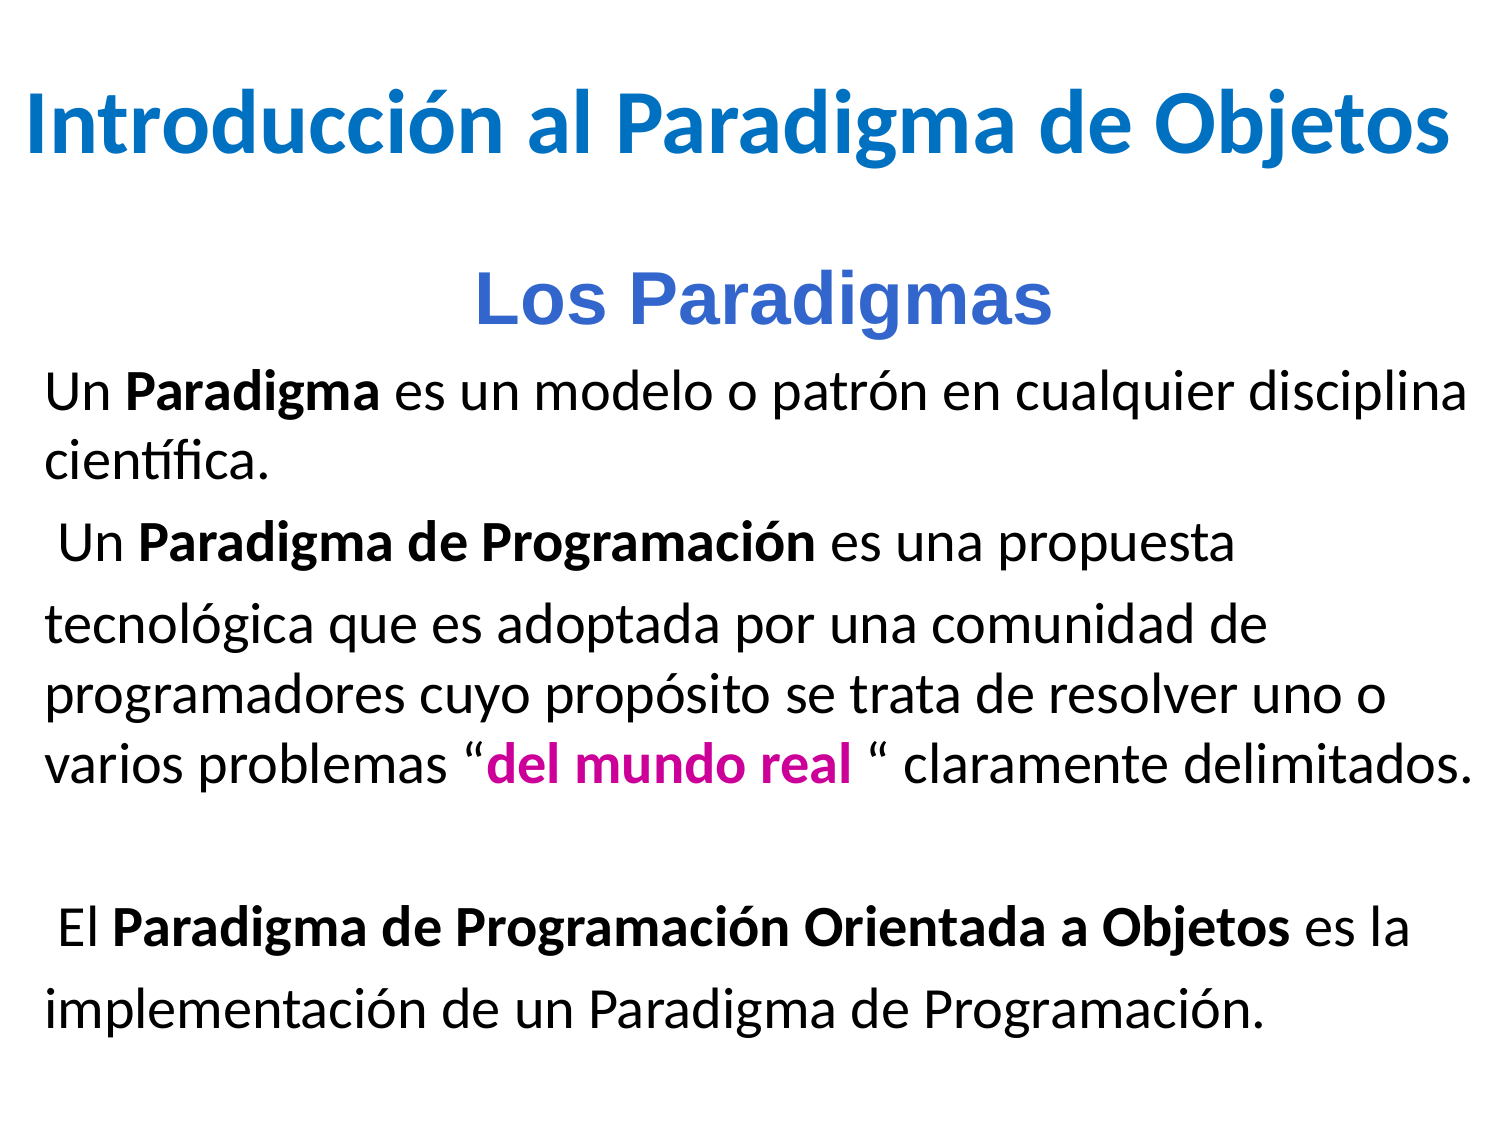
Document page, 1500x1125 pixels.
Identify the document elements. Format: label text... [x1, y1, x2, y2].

subtitle Los Paradigmas Un Paradigma es un modelo o patrón en cualquier disciplina científica. Un Paradigma de Programación es una propuesta tecnológica que es adoptada por una comunidad de programadores cuyo propósito se trata de resolver uno o varios problemas “del mundo real “ claramente delimitados. El Paradigma de Programación Orientada a Objetos es la implementación de un Paradigma de Programación. [29, 242, 1500, 1048]
text_box Introducción al Paradigma de Objetos [9, 54, 1469, 180]
